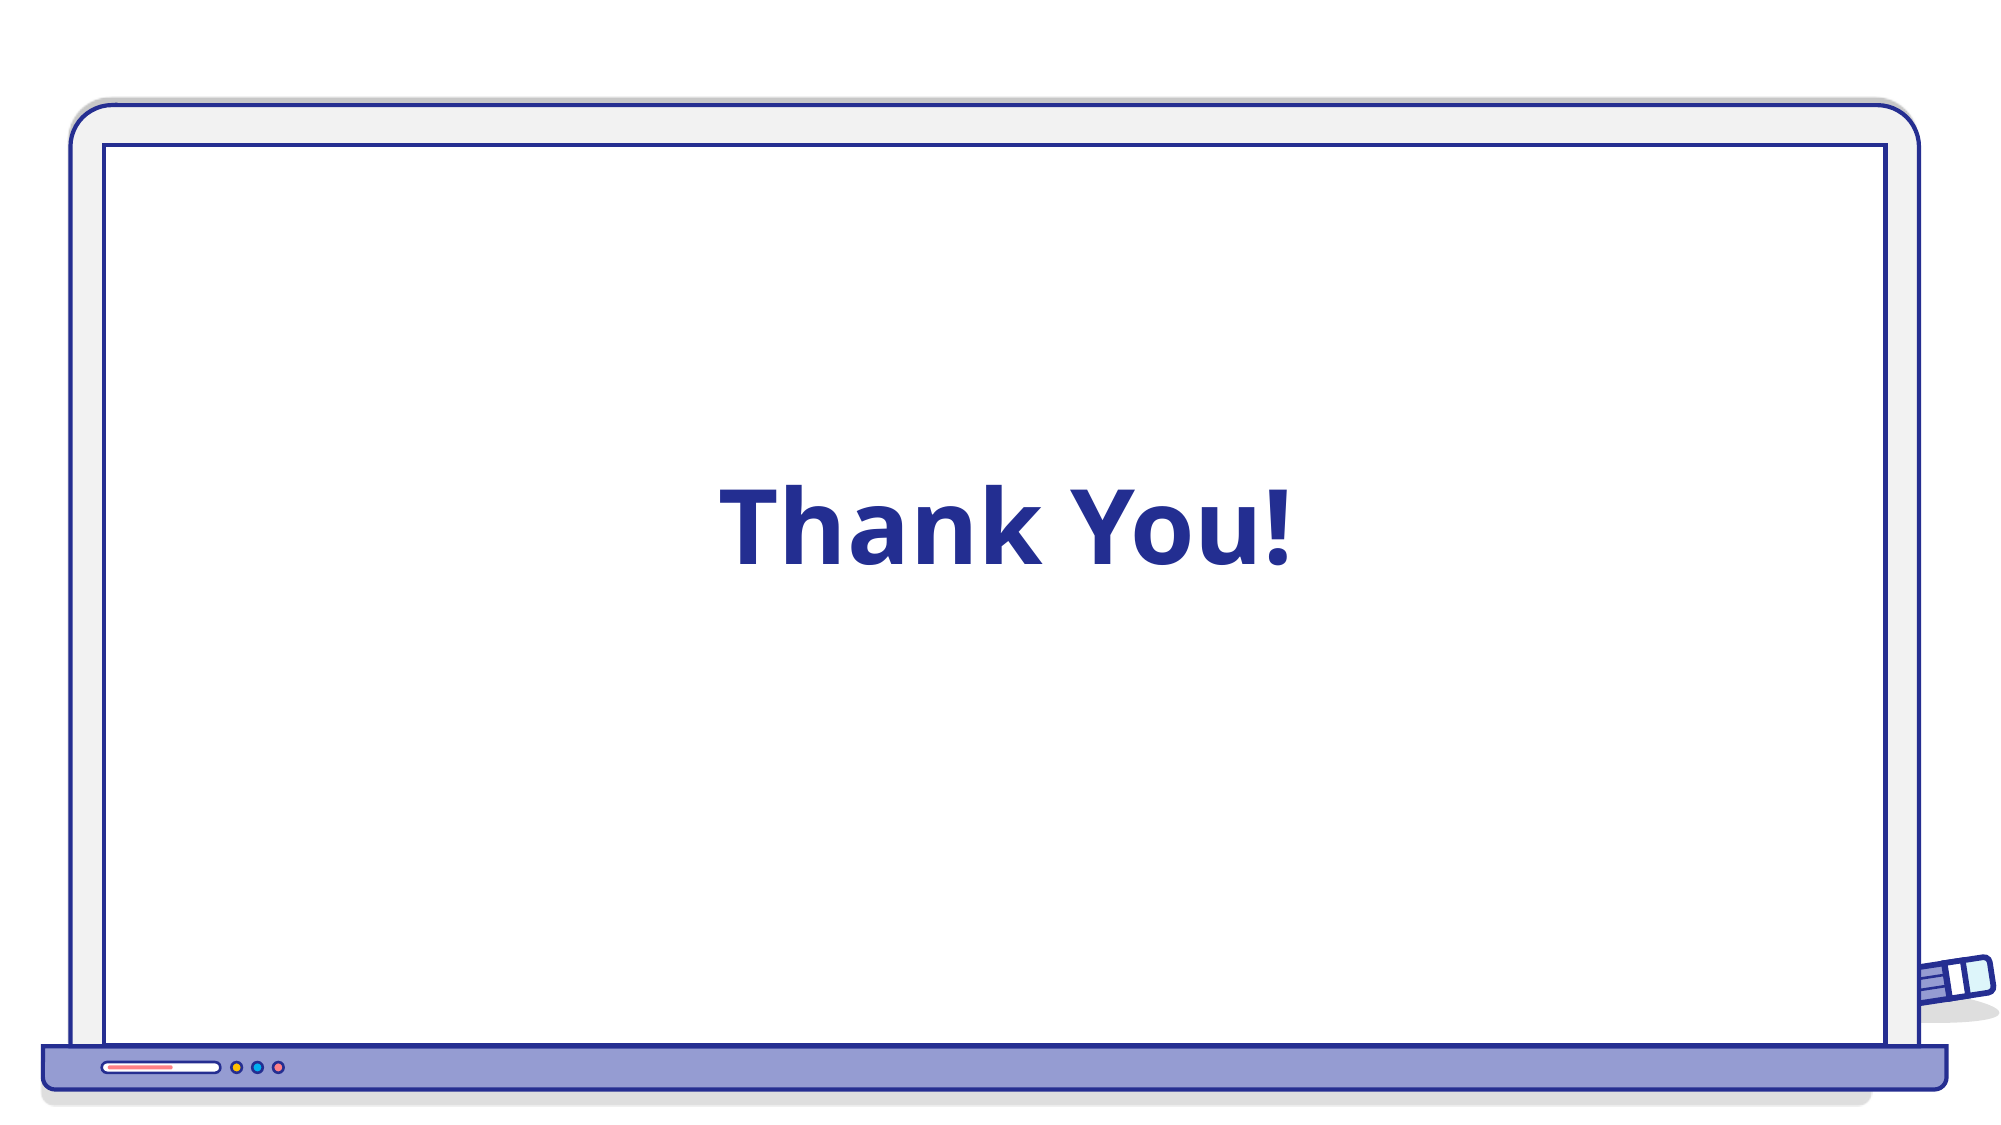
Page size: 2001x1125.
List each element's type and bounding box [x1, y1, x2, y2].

text_box [42, 105, 2000, 1090]
